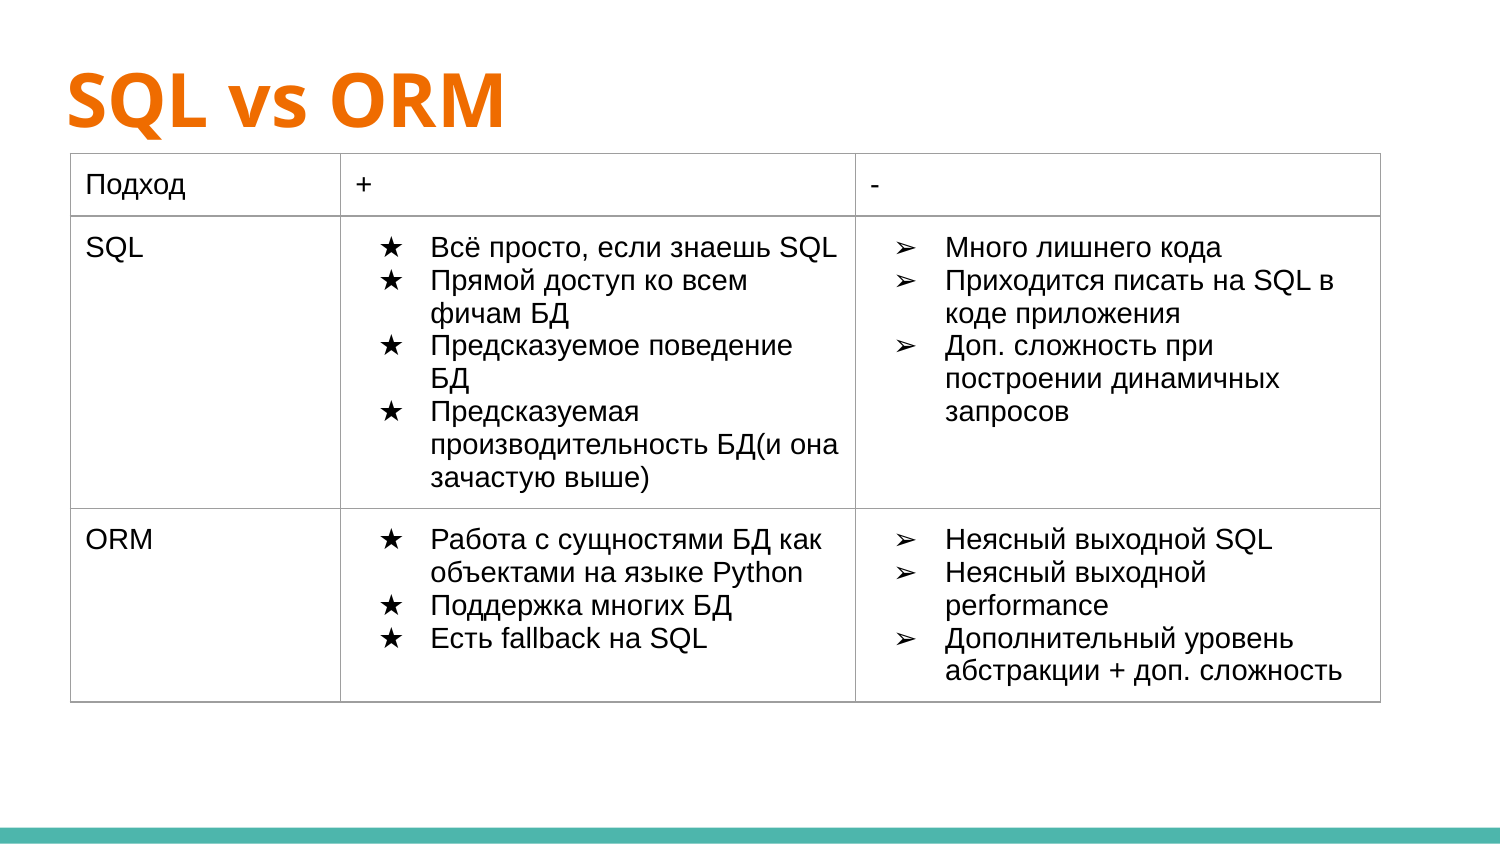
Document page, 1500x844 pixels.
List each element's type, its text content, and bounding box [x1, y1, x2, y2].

table_cell ORM [71, 509, 340, 701]
list [70, 153, 1469, 729]
table_header Подход [71, 154, 340, 215]
table_header + [341, 154, 855, 215]
table_header - [856, 154, 1380, 215]
table_cell Неясный выходной SQL Неясный выходной performance Дополнительный уровень абстракции + доп. сложность [856, 509, 1380, 701]
table_cell Всё просто, если знаешь SQL Прямой доступ ко всем фичам БД Предсказуемое поведение БД Предсказуемая производительность БД(и она зачастую выше) [341, 217, 855, 508]
title SQL vs ORM [51, 37, 1449, 154]
table_cell Работа с сущностями БД как объектами на языке Python Поддержка многих БД Есть fallback на SQL [341, 509, 855, 701]
table_cell SQL [71, 217, 340, 508]
table_cell Много лишнего кода Приходится писать на SQL в коде приложения Доп. сложность при построении динамичных запросов [856, 217, 1380, 508]
